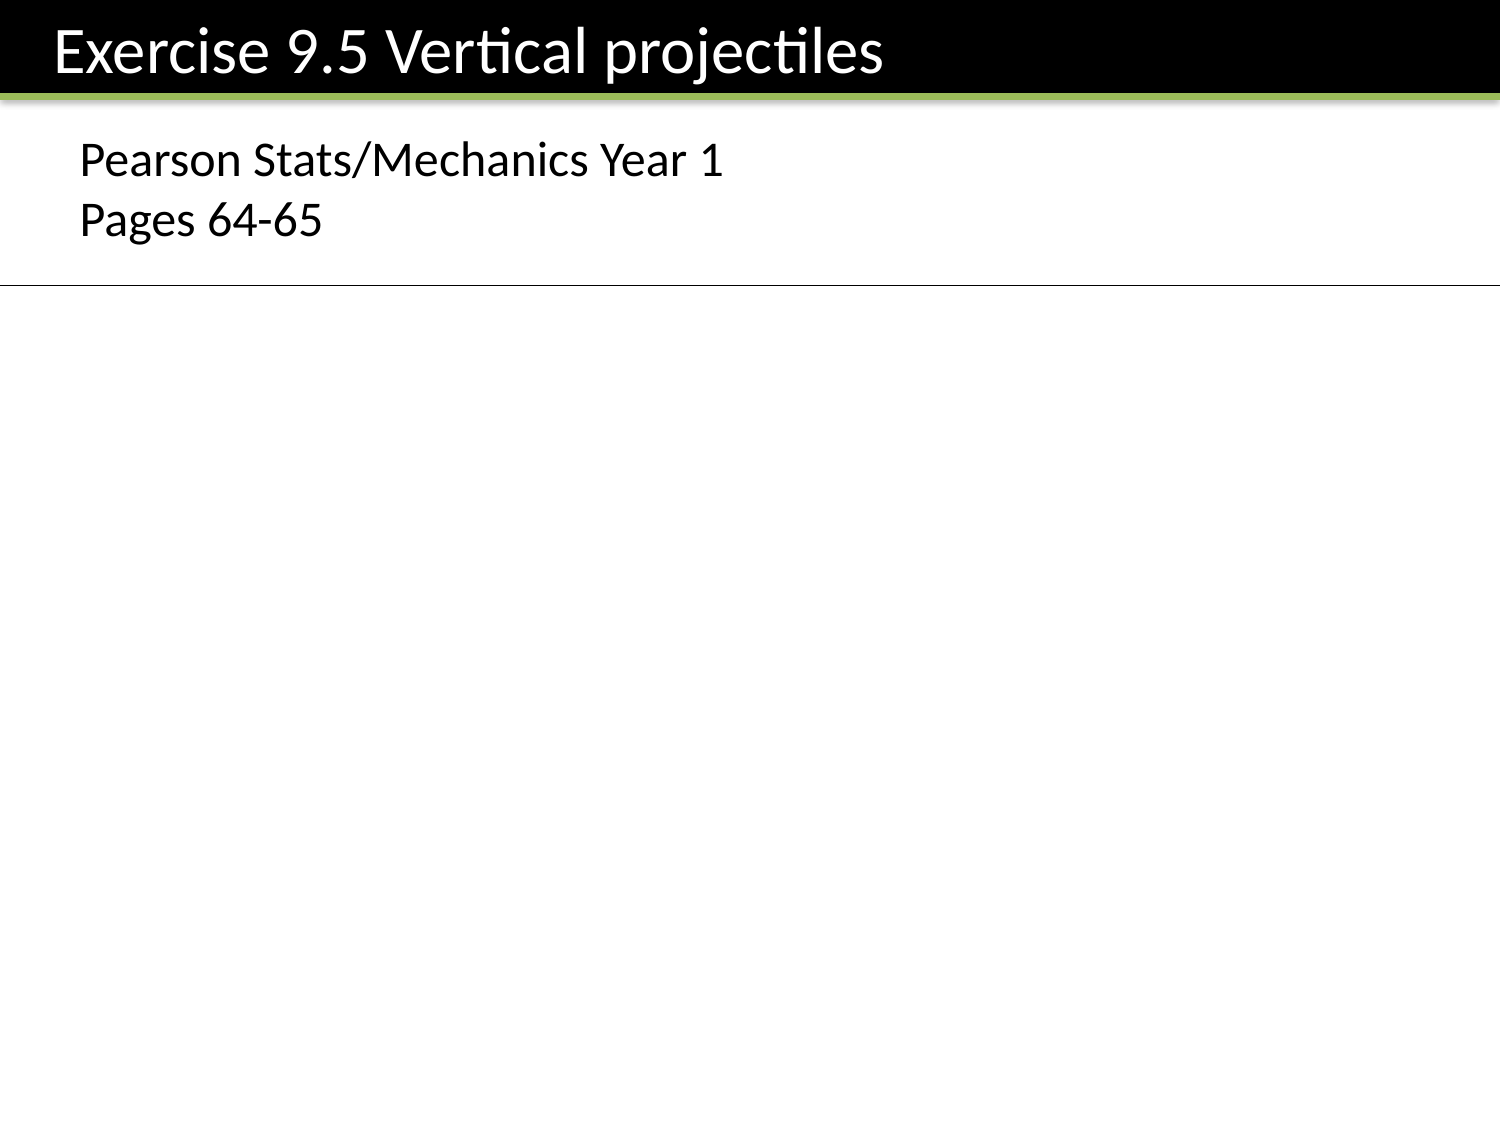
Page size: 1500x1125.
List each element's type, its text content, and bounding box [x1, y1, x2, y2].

text_box Pearson Stats/Mechanics Year 1 Pages 64-65 [64, 118, 1365, 254]
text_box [0, 0, 1500, 99]
